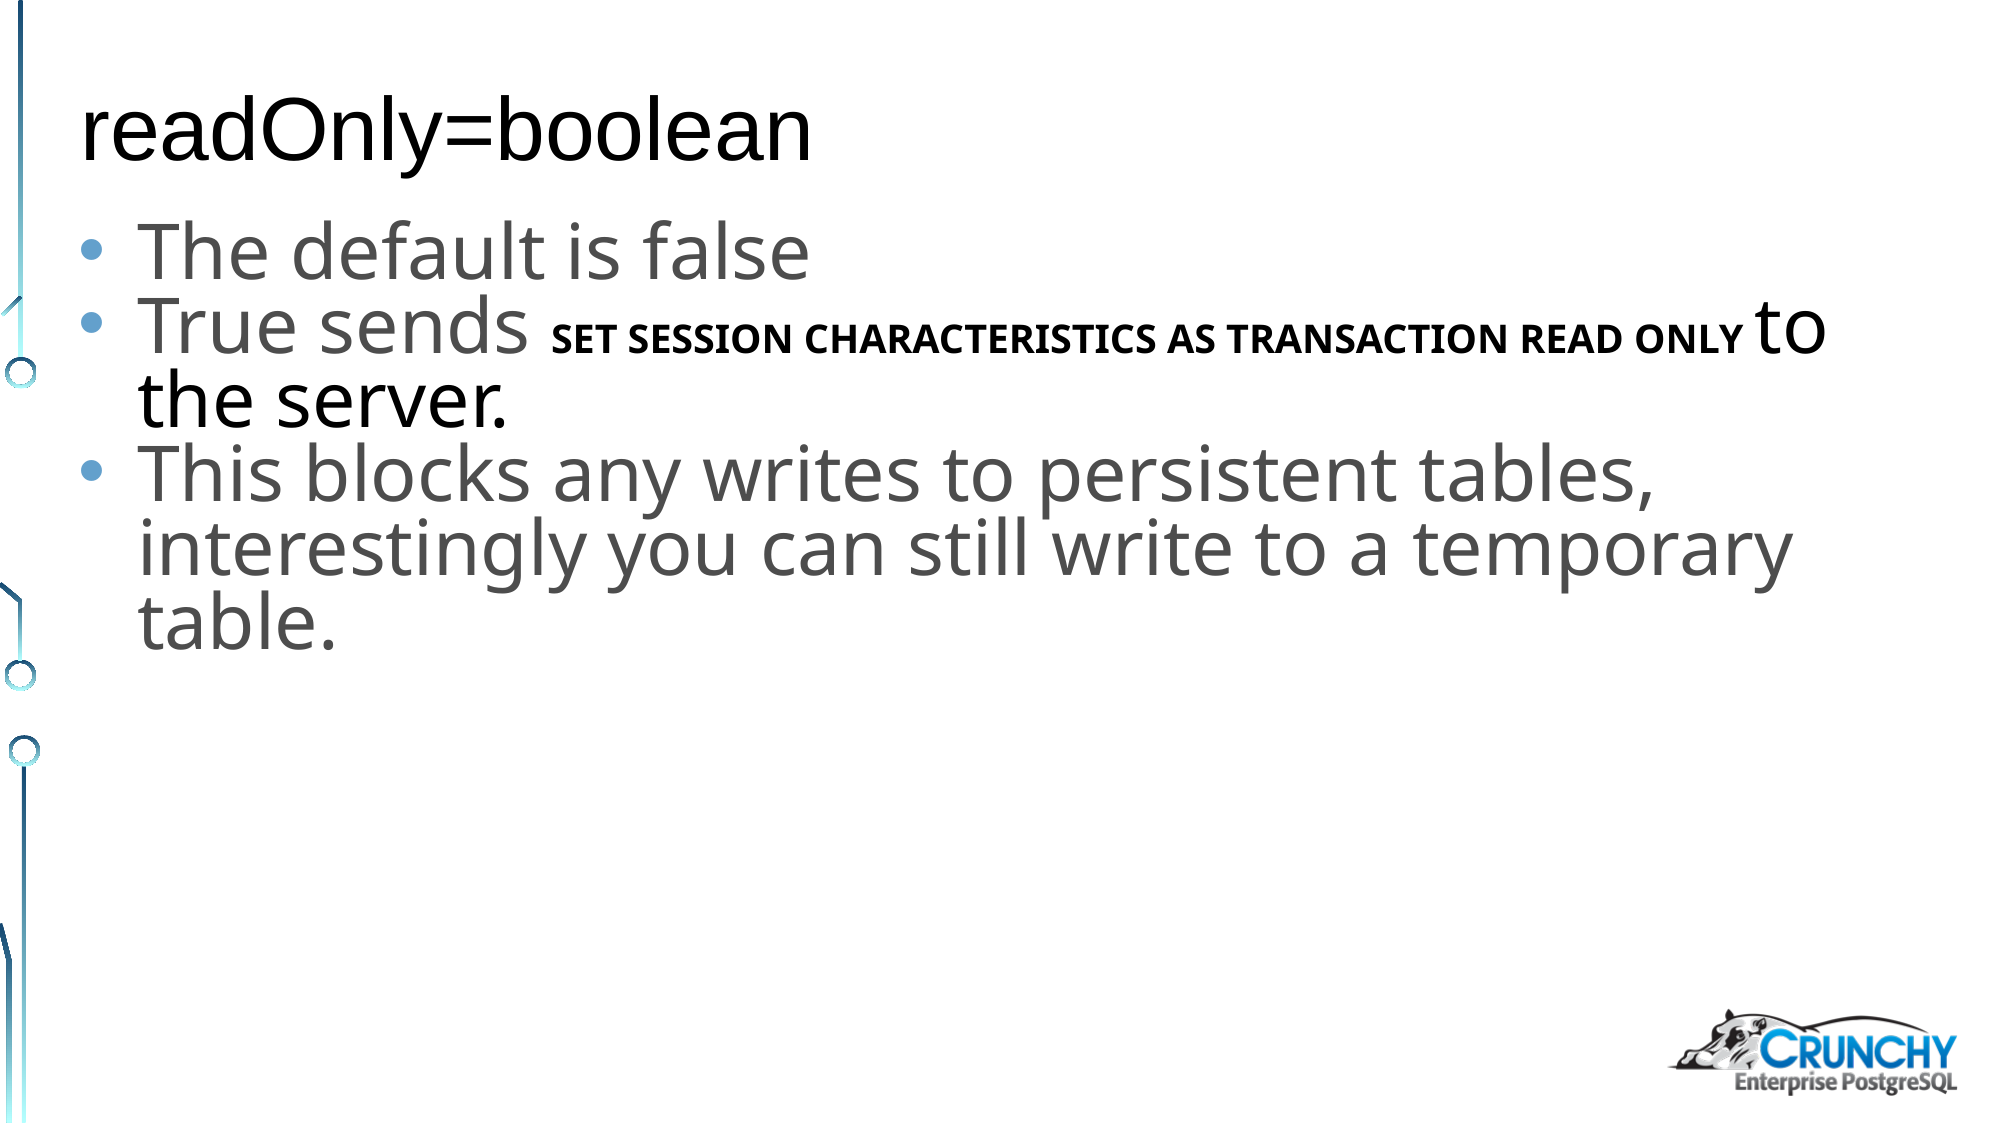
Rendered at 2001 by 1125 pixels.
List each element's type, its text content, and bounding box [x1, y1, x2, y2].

text_box readOnly=boolean [80, 71, 1920, 172]
text_box The default is false True sends SET SESSION CHARACTERISTICS AS TRANSACTION READ ONLY to the server. This blocks any writes to persistent tables, interestingly you can still write to a temporary table. [78, 220, 1929, 961]
picture [1656, 998, 1968, 1107]
